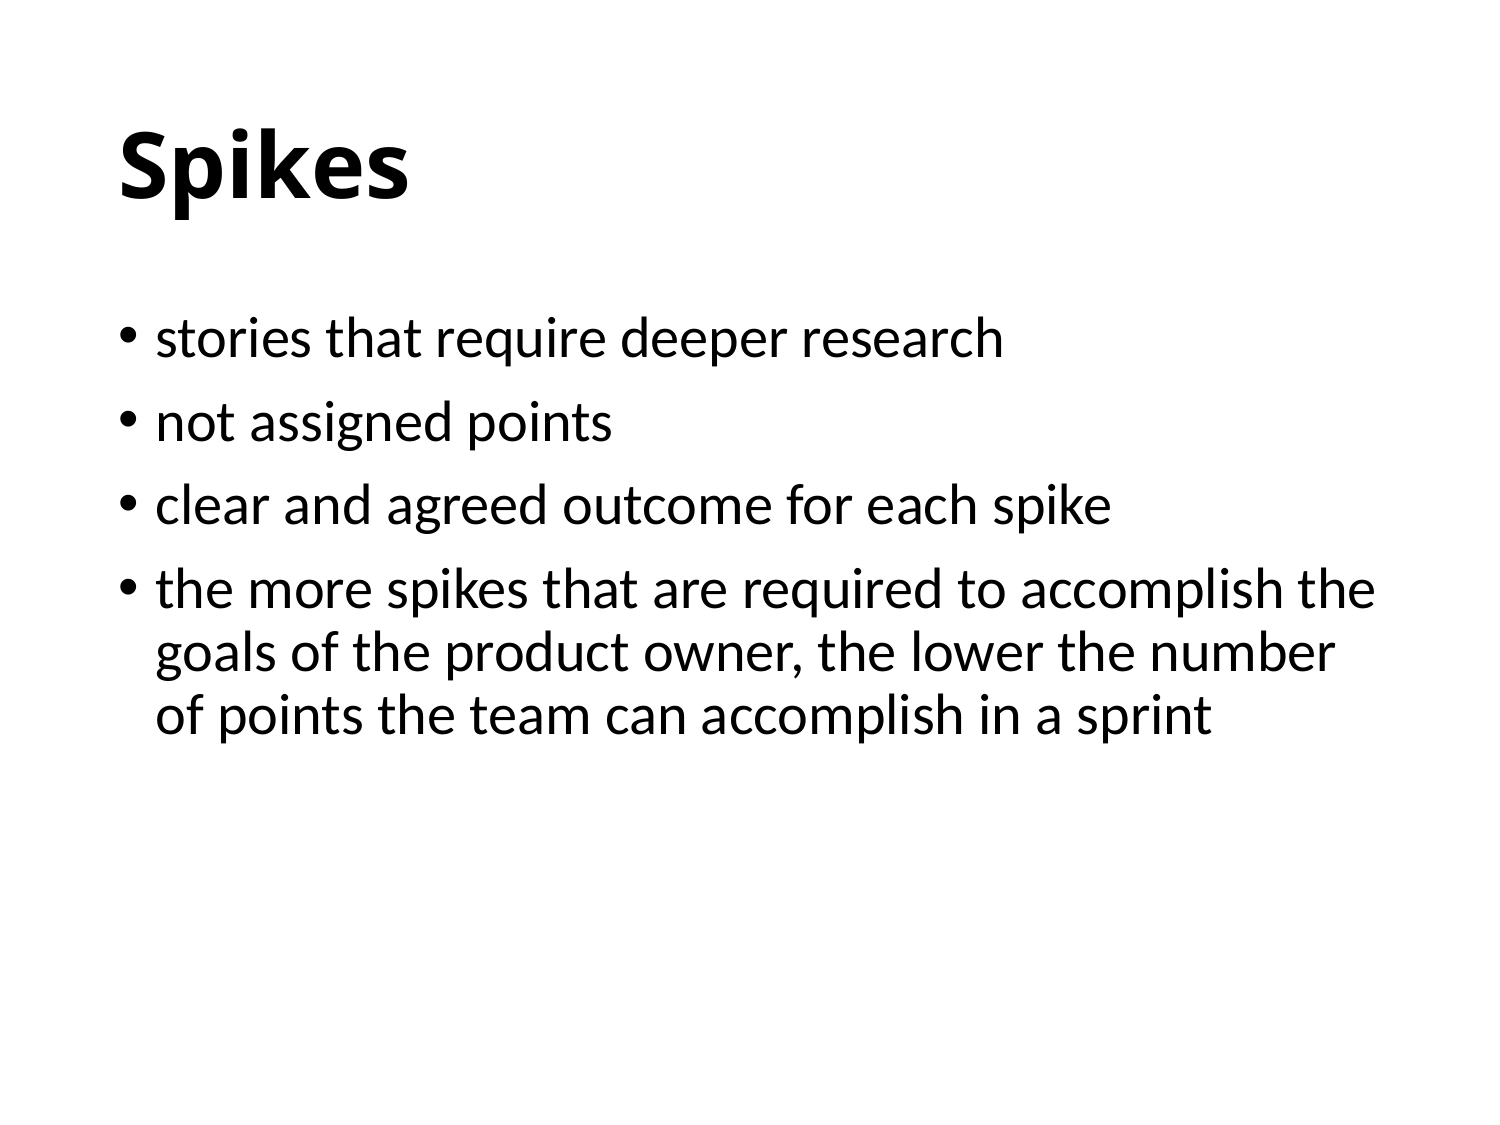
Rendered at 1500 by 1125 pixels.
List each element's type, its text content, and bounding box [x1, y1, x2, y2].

list stories that require deeper research not assigned points clear and agreed outcome for each spike the more spikes that are required to accomplish the goals of the product owner, the lower the number of points the team can accomplish in a sprint [103, 299, 1397, 1014]
title Spikes [103, 59, 1397, 278]
